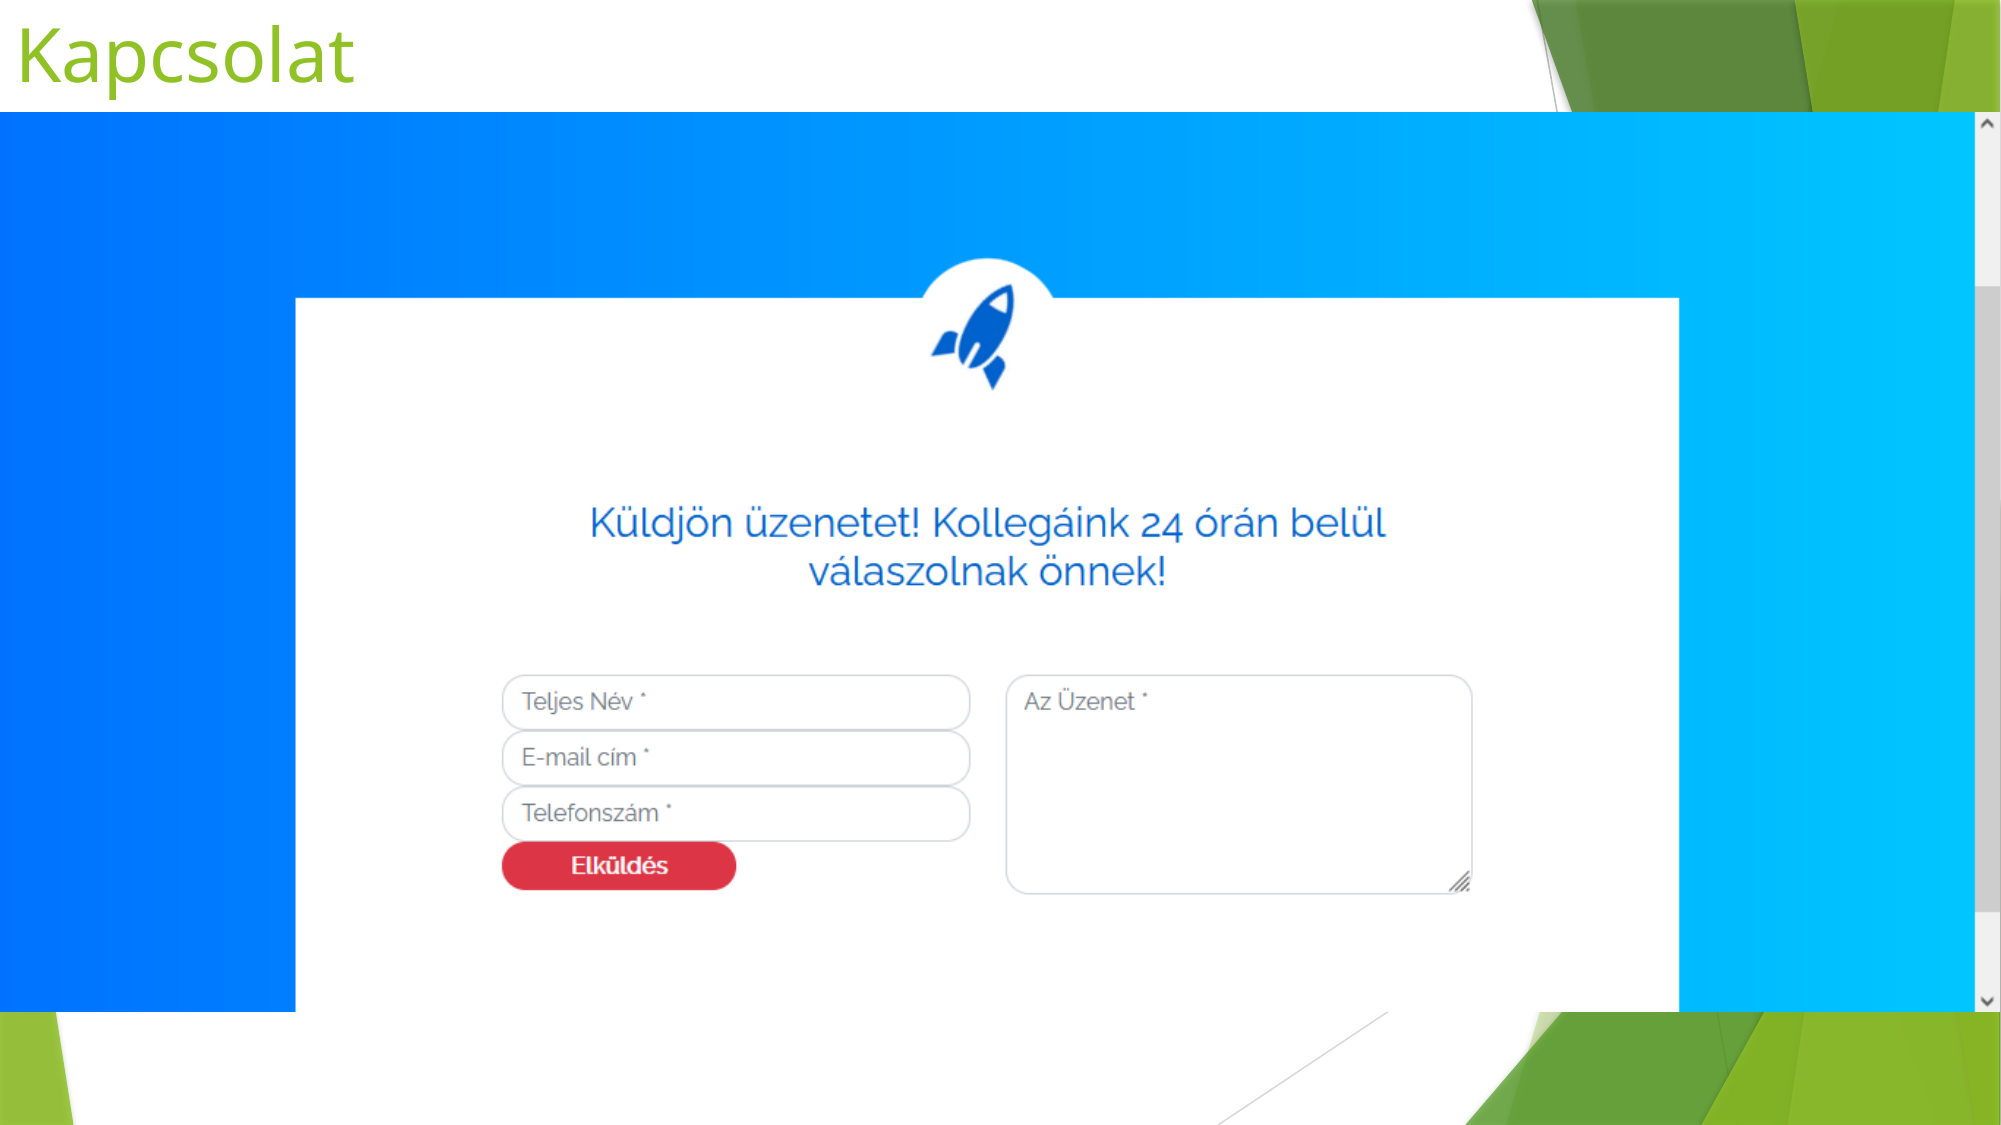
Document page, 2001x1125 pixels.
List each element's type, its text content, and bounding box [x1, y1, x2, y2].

picture [1975, 112, 2000, 1013]
title Kapcsolat [0, 0, 1411, 111]
picture [0, 112, 1679, 1013]
